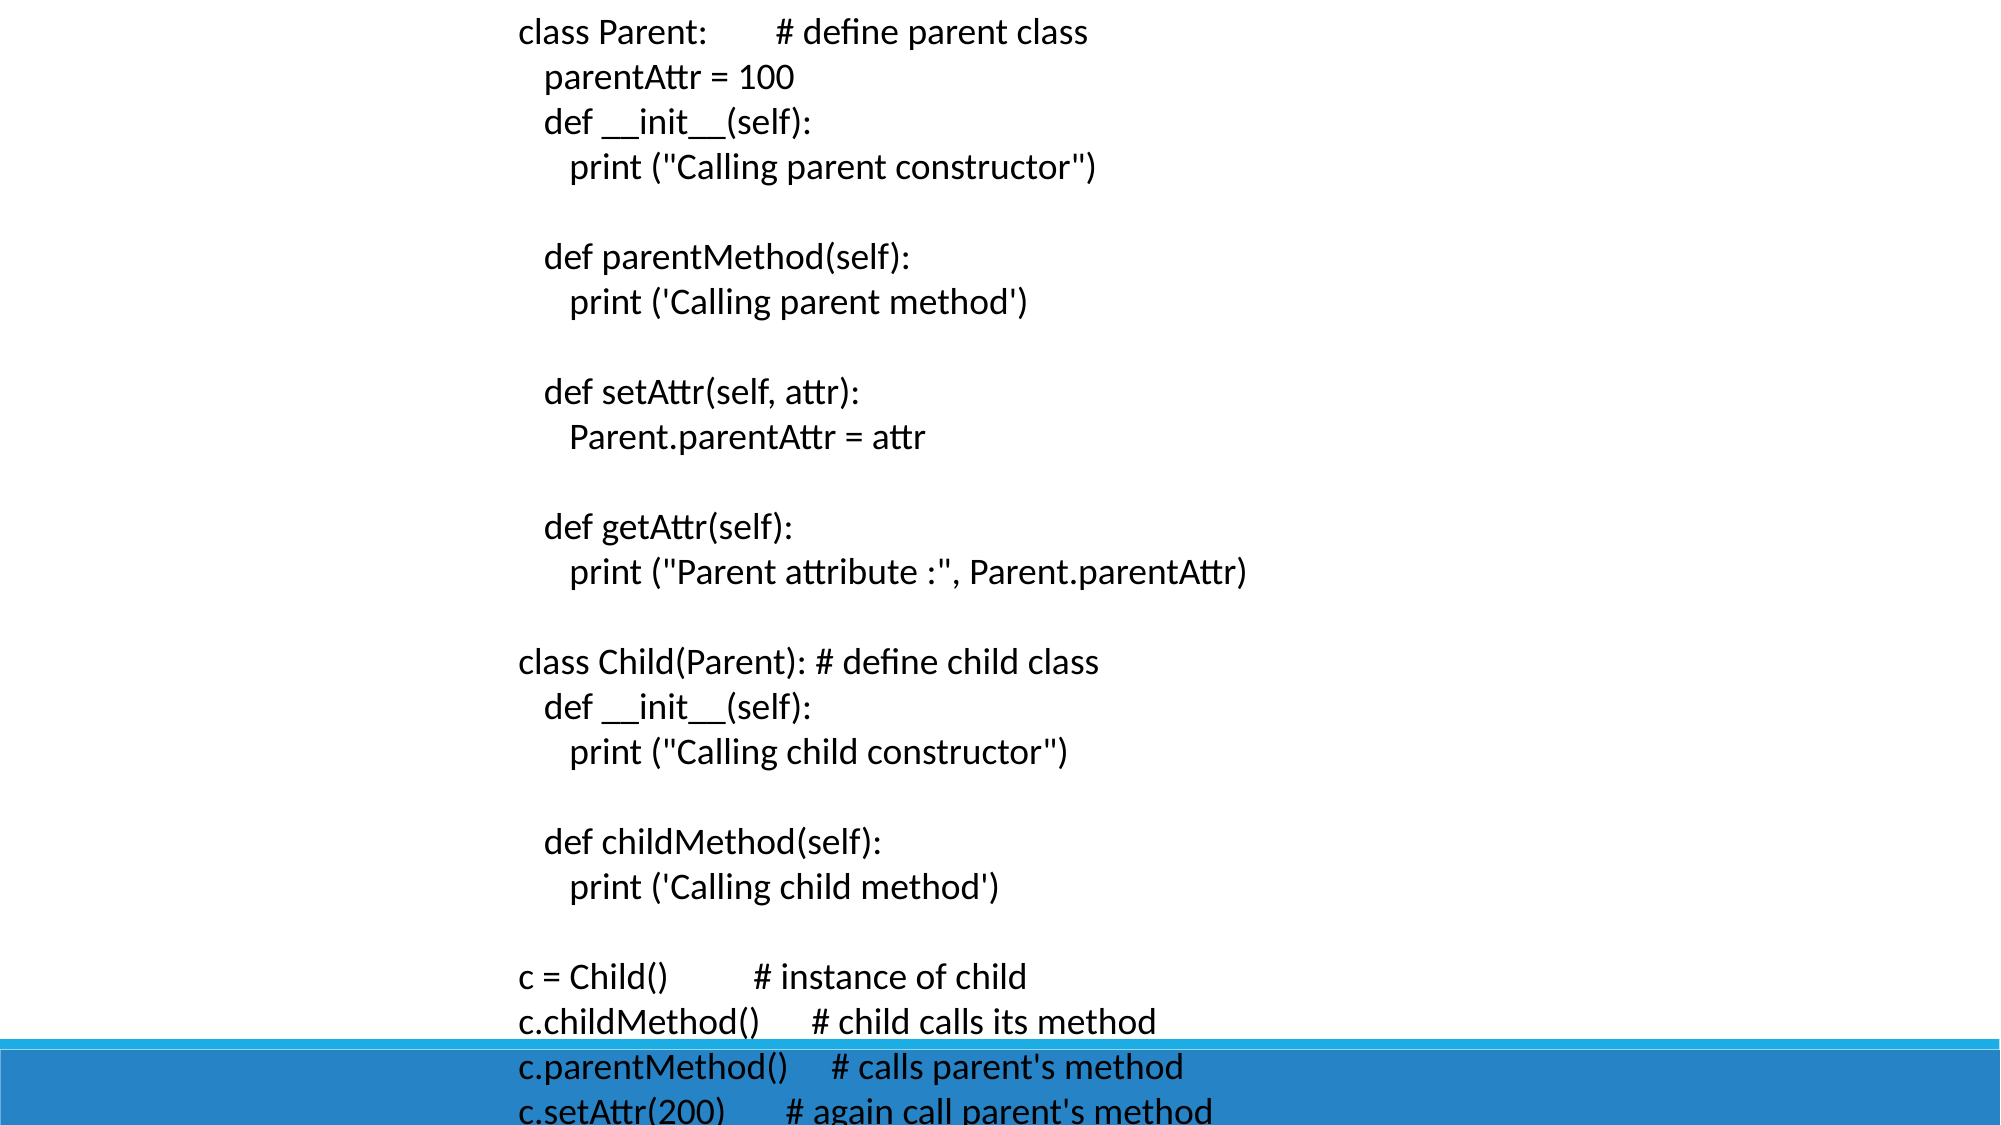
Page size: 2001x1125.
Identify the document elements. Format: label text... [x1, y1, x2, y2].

text_box class Parent: # define parent class parentAttr = 100 def __init__(self): print ("Calling parent constructor") def parentMethod(self): print ('Calling parent method') def setAttr(self, attr): Parent.parentAttr = attr def getAttr(self): print ("Parent attribute :", Parent.parentAttr) class Child(Parent): # define child class def __init__(self): print ("Calling child constructor") def childMethod(self): print ('Calling child method') c = Child() # instance of child c.childMethod() # child calls its method c.parentMethod() # calls parent's method c.setAttr(200) # again call parent's method c.getAttr() # again call parent's method [503, 0, 1690, 1125]
